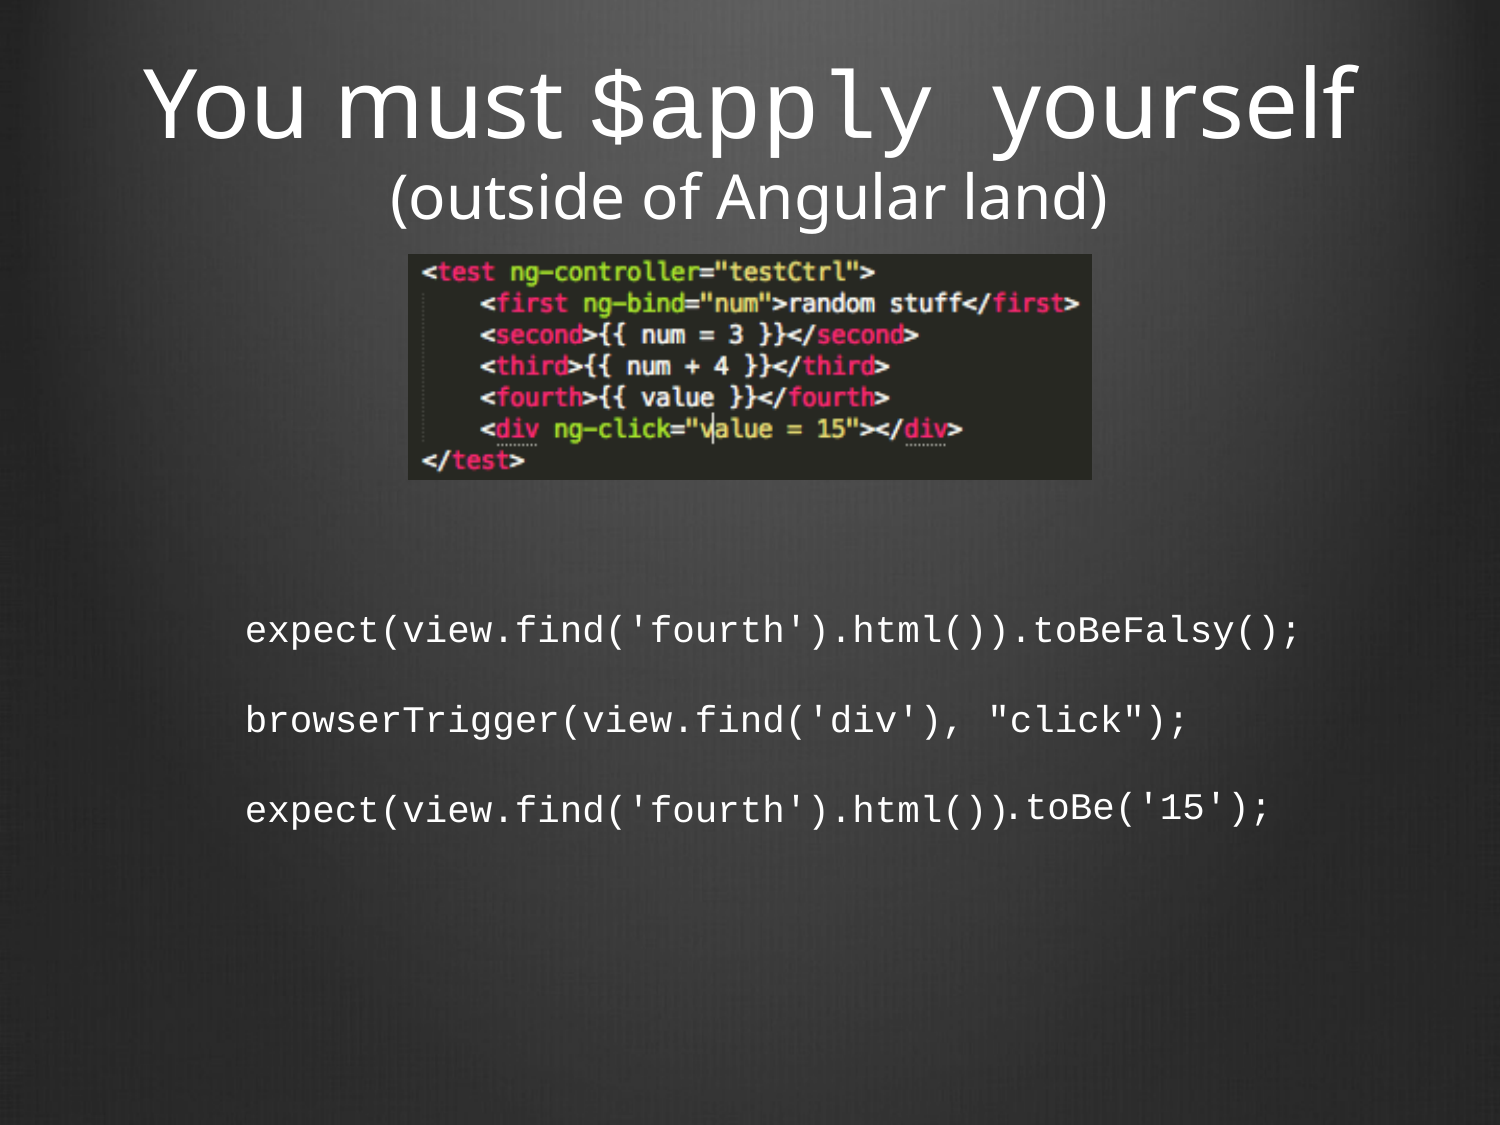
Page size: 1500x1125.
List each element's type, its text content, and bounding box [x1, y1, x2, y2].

title You must $apply yourself (outside of Angular land) [112, 19, 1388, 255]
picture [408, 254, 1092, 480]
text_box .toBe('15'); [987, 774, 1288, 835]
text_box expect(view.find('fourth').html()).toBeFalsy(); browserTrigger(view.find('div'), "click"); expect(view.find('fourth').html()) [229, 597, 1318, 837]
